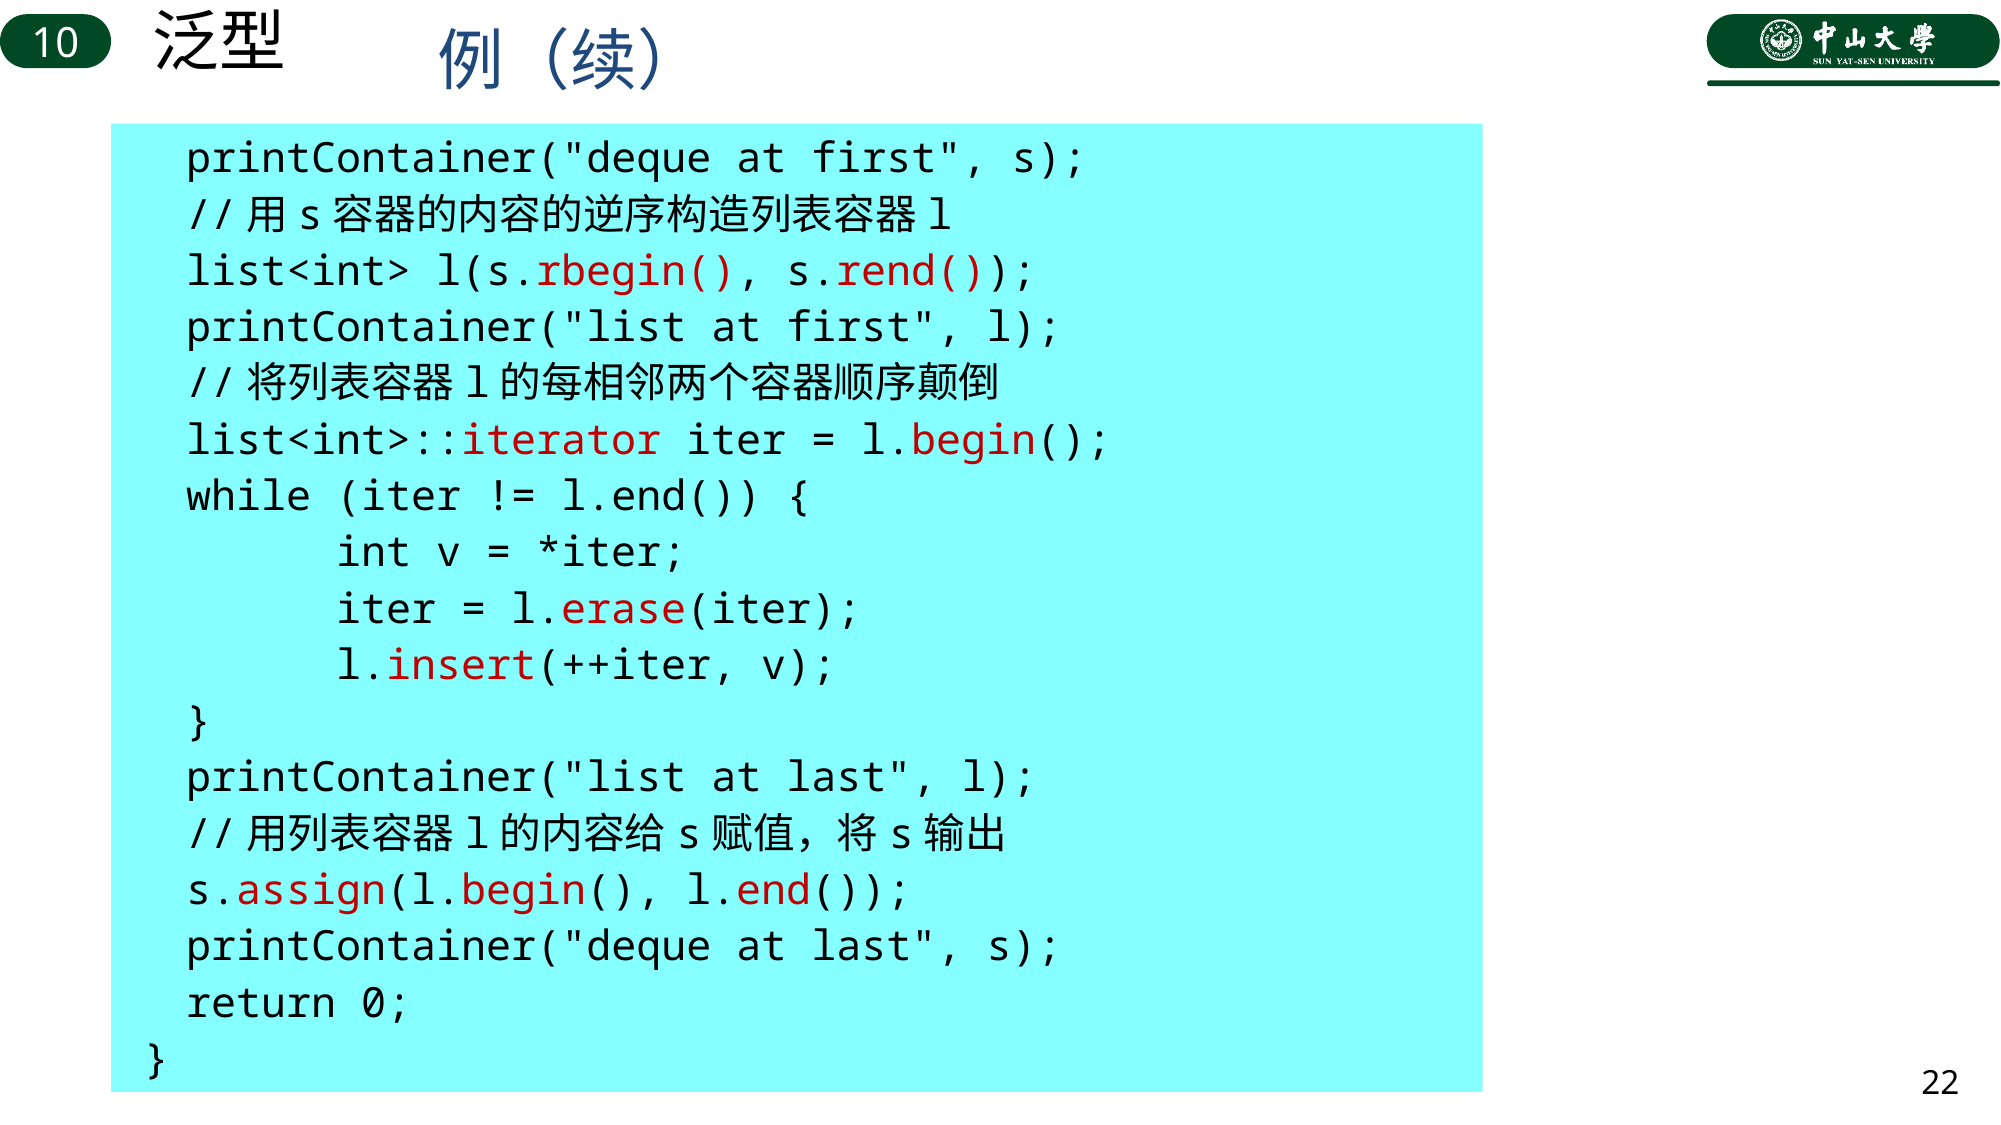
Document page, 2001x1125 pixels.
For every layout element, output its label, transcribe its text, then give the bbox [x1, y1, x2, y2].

text_box printContainer("deque at first", s); //用s容器的内容的逆序构造列表容器l list<int> l(s.rbegin(), s.rend()); printContainer("list at first", l); //将列表容器l的每相邻两个容器顺序颠倒 list<int>::iterator iter = l.begin(); while (iter != l.end()) { int v = *iter; iter = l.erase(iter); l.insert(++iter, v); } printContainer("list at last", l); //用列表容器l的内容给s赋值，将s输出 s.assign(l.begin(), l.end()); printContainer("deque at last", s); return 0; } [111, 123, 1483, 1092]
text_box 例（续） [422, 0, 1084, 123]
picture [1749, 8, 1957, 82]
text_box 泛型 [137, 0, 302, 87]
slide_number 22 [1901, 1053, 1975, 1114]
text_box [1706, 14, 2000, 87]
text_box 10 [0, 13, 113, 70]
